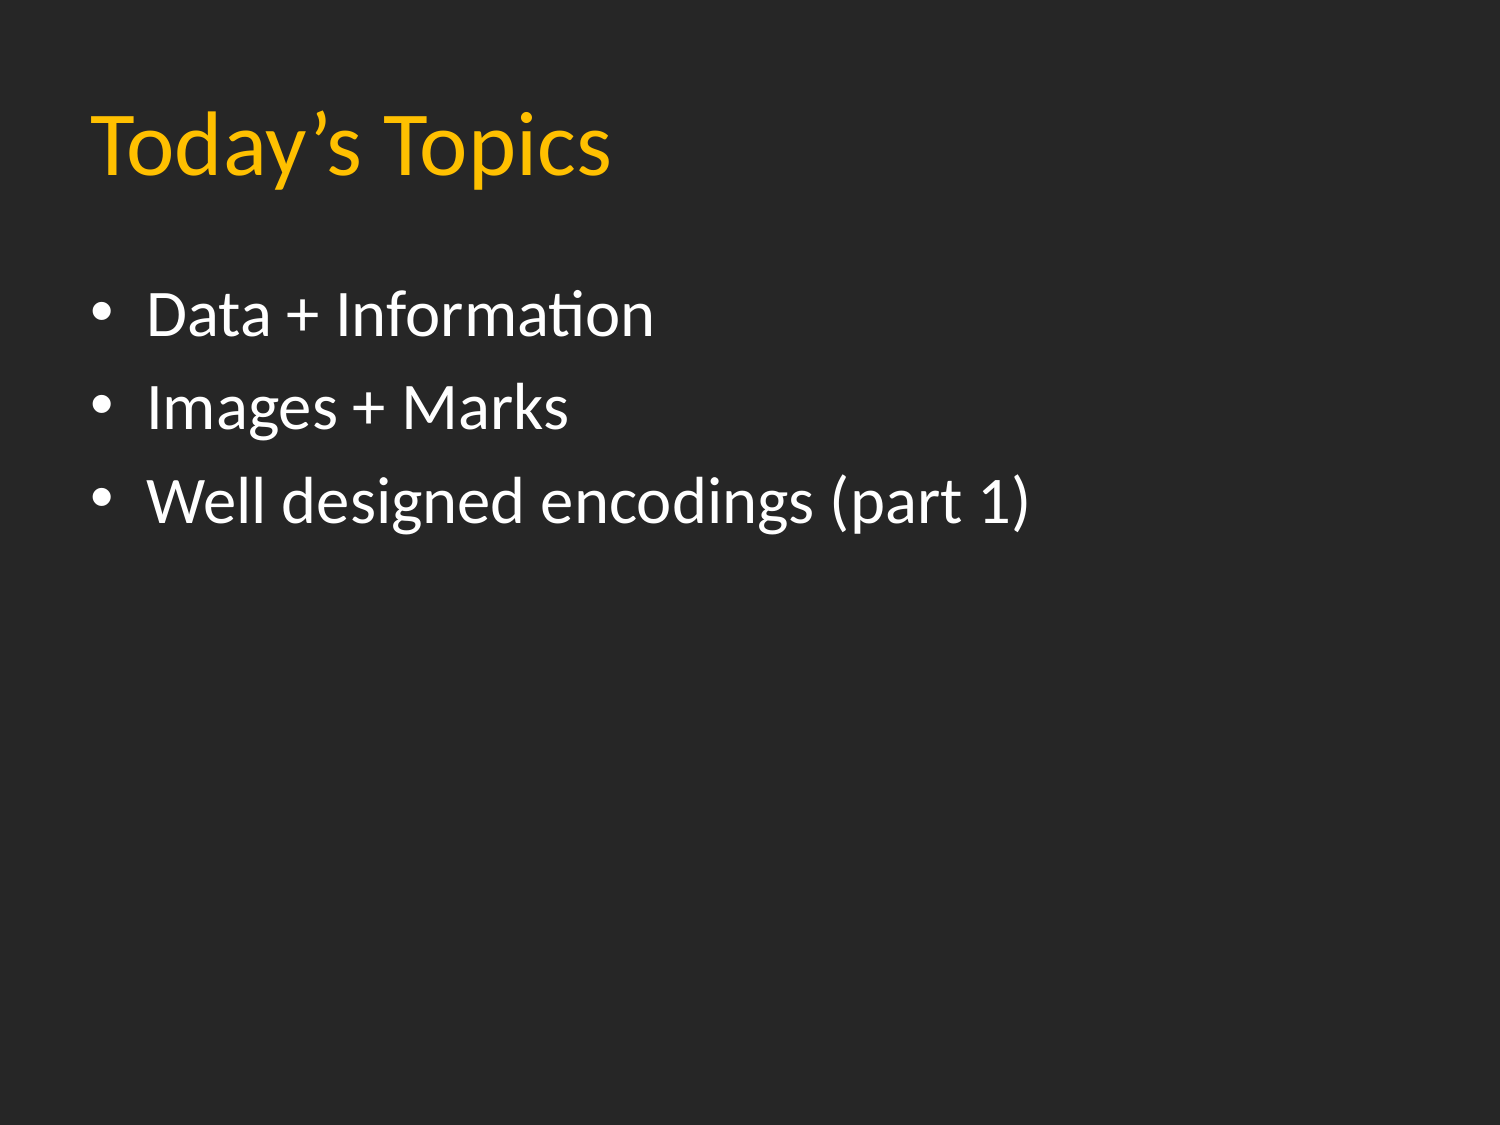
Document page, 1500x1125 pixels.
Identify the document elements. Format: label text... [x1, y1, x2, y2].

title Today’s Topics [75, 45, 1425, 233]
list Data + Information Images + Marks Well designed encodings (part 1) [75, 262, 1425, 1005]
